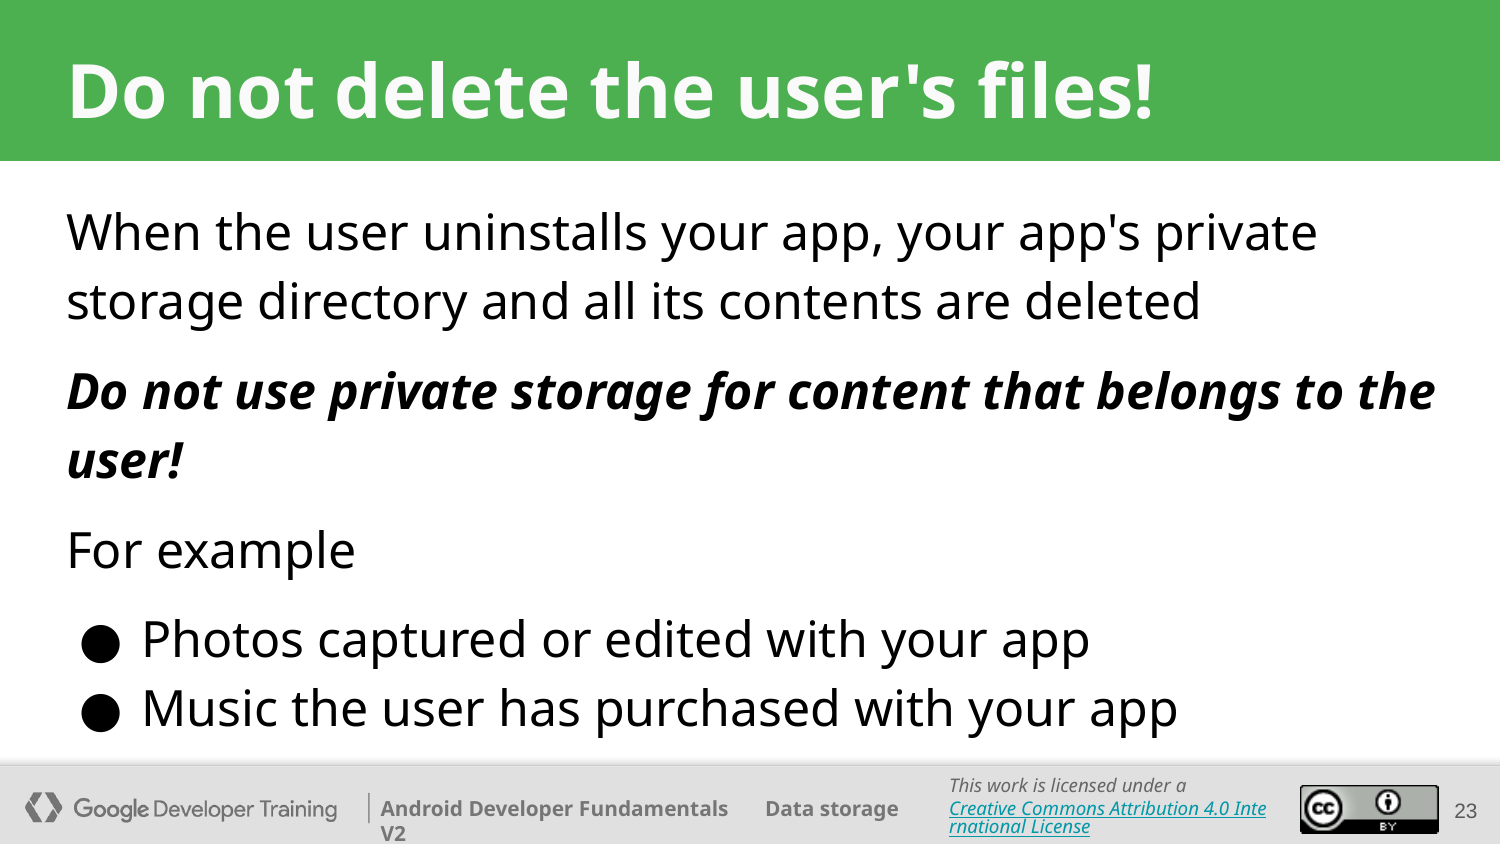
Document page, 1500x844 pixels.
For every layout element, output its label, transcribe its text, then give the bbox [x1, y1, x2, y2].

slide_number ‹#› [1402, 777, 1493, 842]
picture [0, 161, 1500, 844]
list When the user uninstalls your app, your app's private storage directory and all its contents are deleted Do not use private storage for content that belongs to the user! For example Photos captured or edited with your app Music the user has purchased with your app [51, 176, 1480, 737]
title Do not delete the user's files! [51, 28, 1449, 122]
